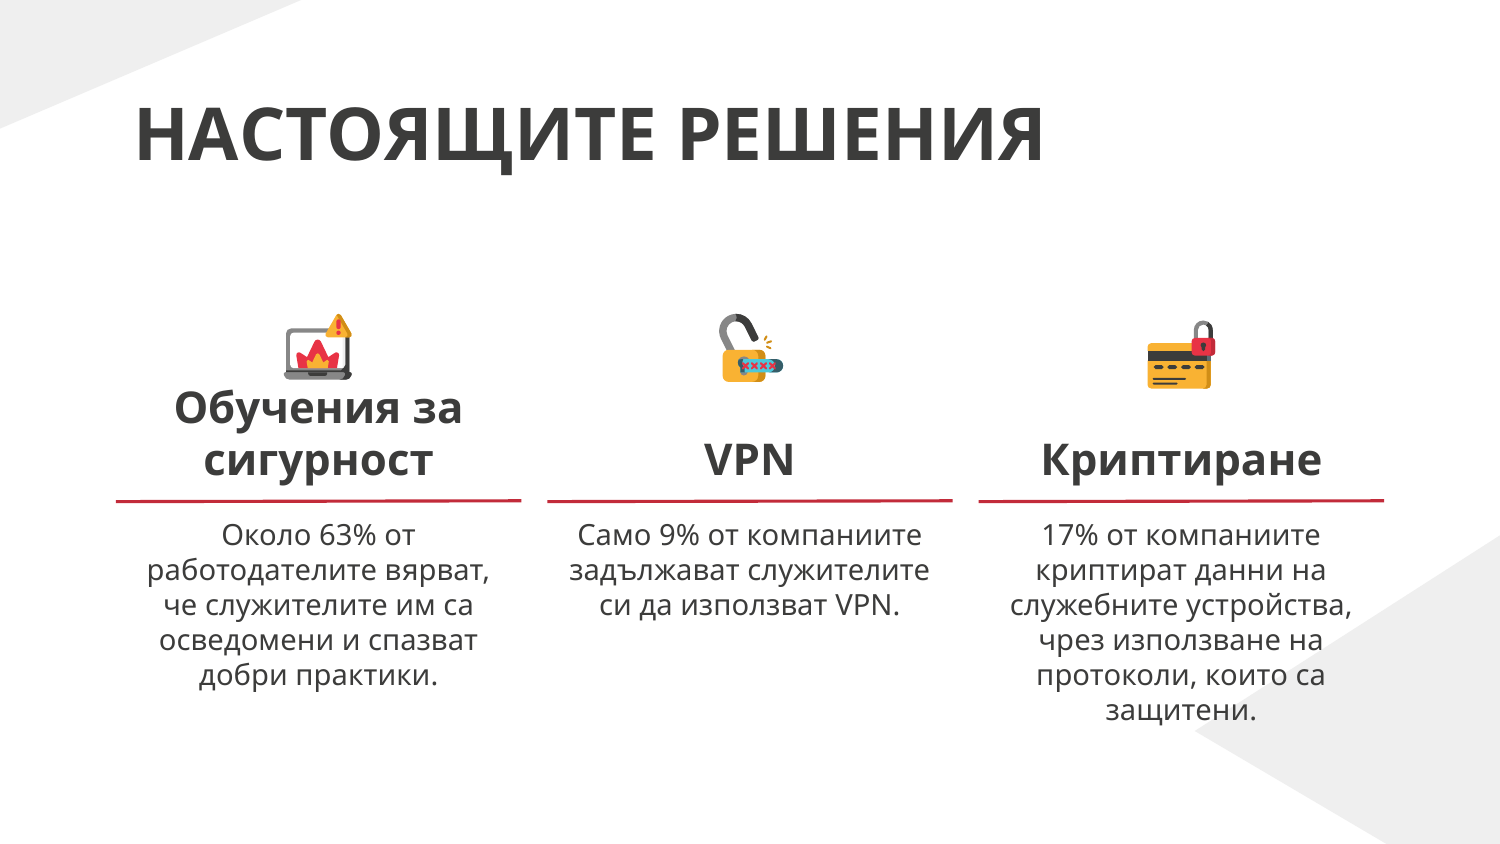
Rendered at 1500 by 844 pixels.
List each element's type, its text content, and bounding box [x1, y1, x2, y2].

subtitle Обучения за сигурност [118, 428, 520, 499]
subtitle Криптиране [980, 428, 1382, 499]
subtitle Само 9% от компаниите задължават служителите си да използват VPN. [549, 510, 951, 653]
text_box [283, 313, 353, 380]
title НАСТОЯЩИТЕ РЕШЕНИЯ [118, 72, 1382, 167]
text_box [1147, 320, 1216, 389]
subtitle VPN [549, 428, 951, 499]
subtitle Около 63% от работодателите вярват, че служителите им са осведомени и спазват добри практики. [118, 510, 520, 653]
subtitle 17% от компаниите криптират данни на служебните устройства, чрез използване на протоколи, които са защитени. [980, 510, 1382, 653]
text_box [716, 313, 784, 383]
